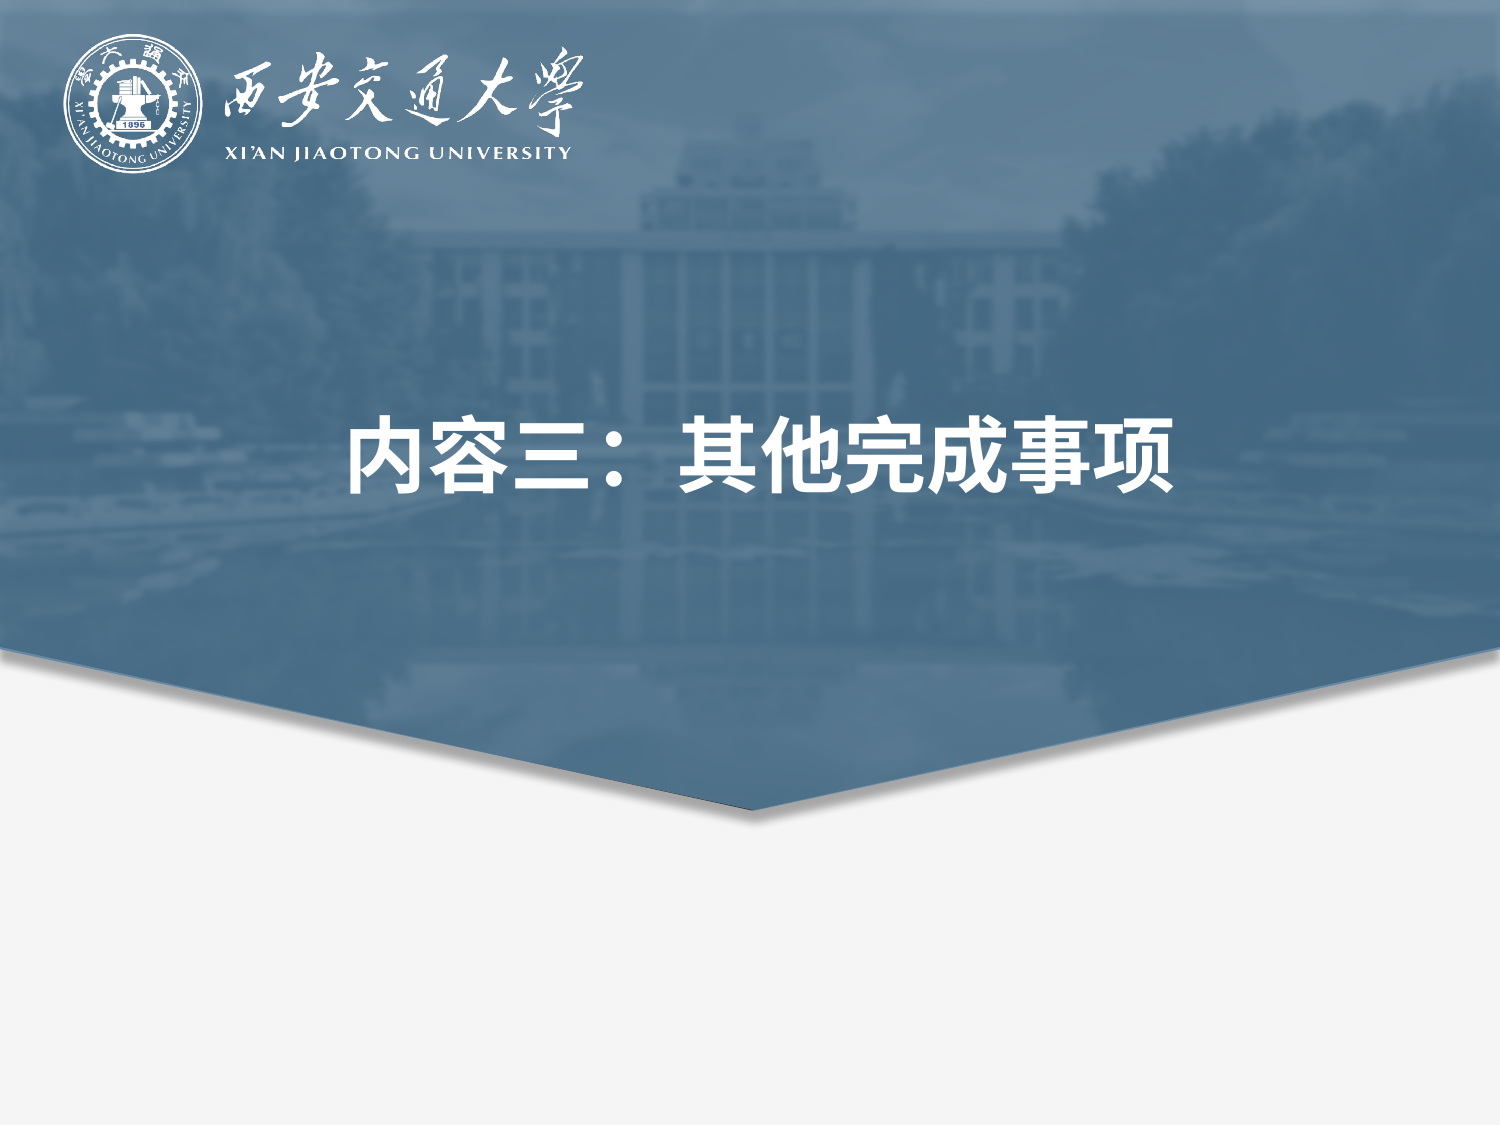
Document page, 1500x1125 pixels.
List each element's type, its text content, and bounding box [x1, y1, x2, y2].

text_box [0, 0, 1500, 812]
picture [63, 34, 603, 179]
text_box 内容三：其他完成事项 [44, 346, 1476, 511]
